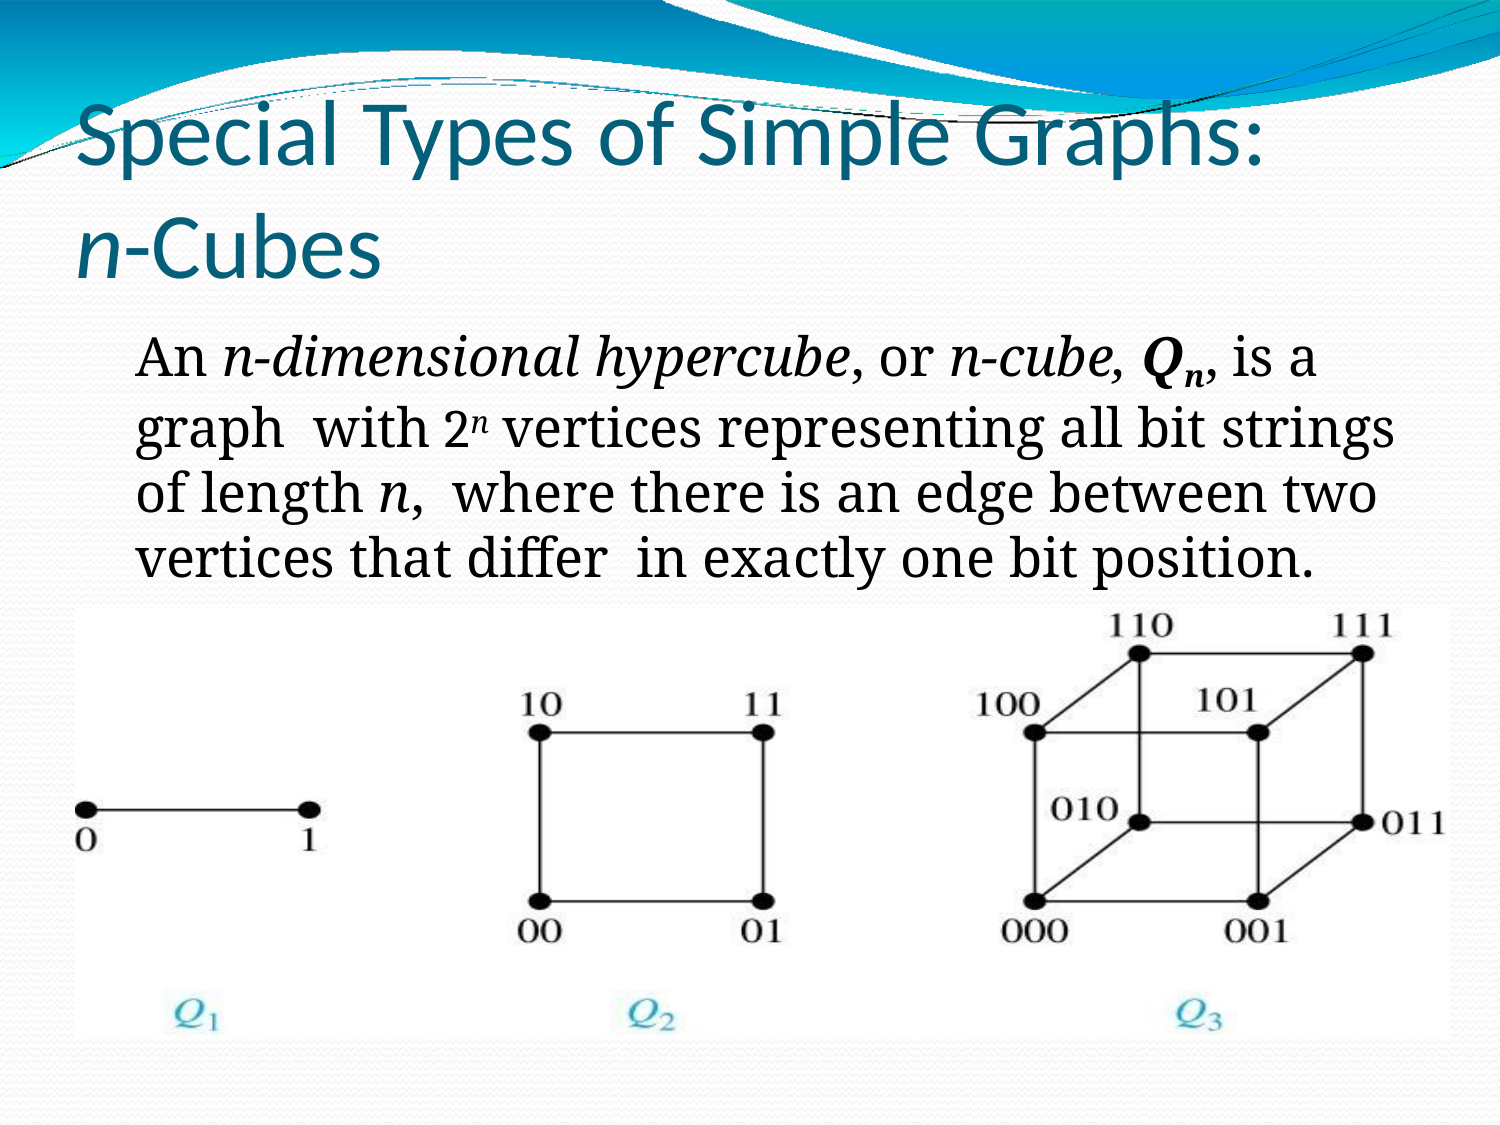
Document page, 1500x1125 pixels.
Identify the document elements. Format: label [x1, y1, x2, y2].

picture [74, 608, 1451, 1038]
text_box [0, 0, 1500, 1125]
